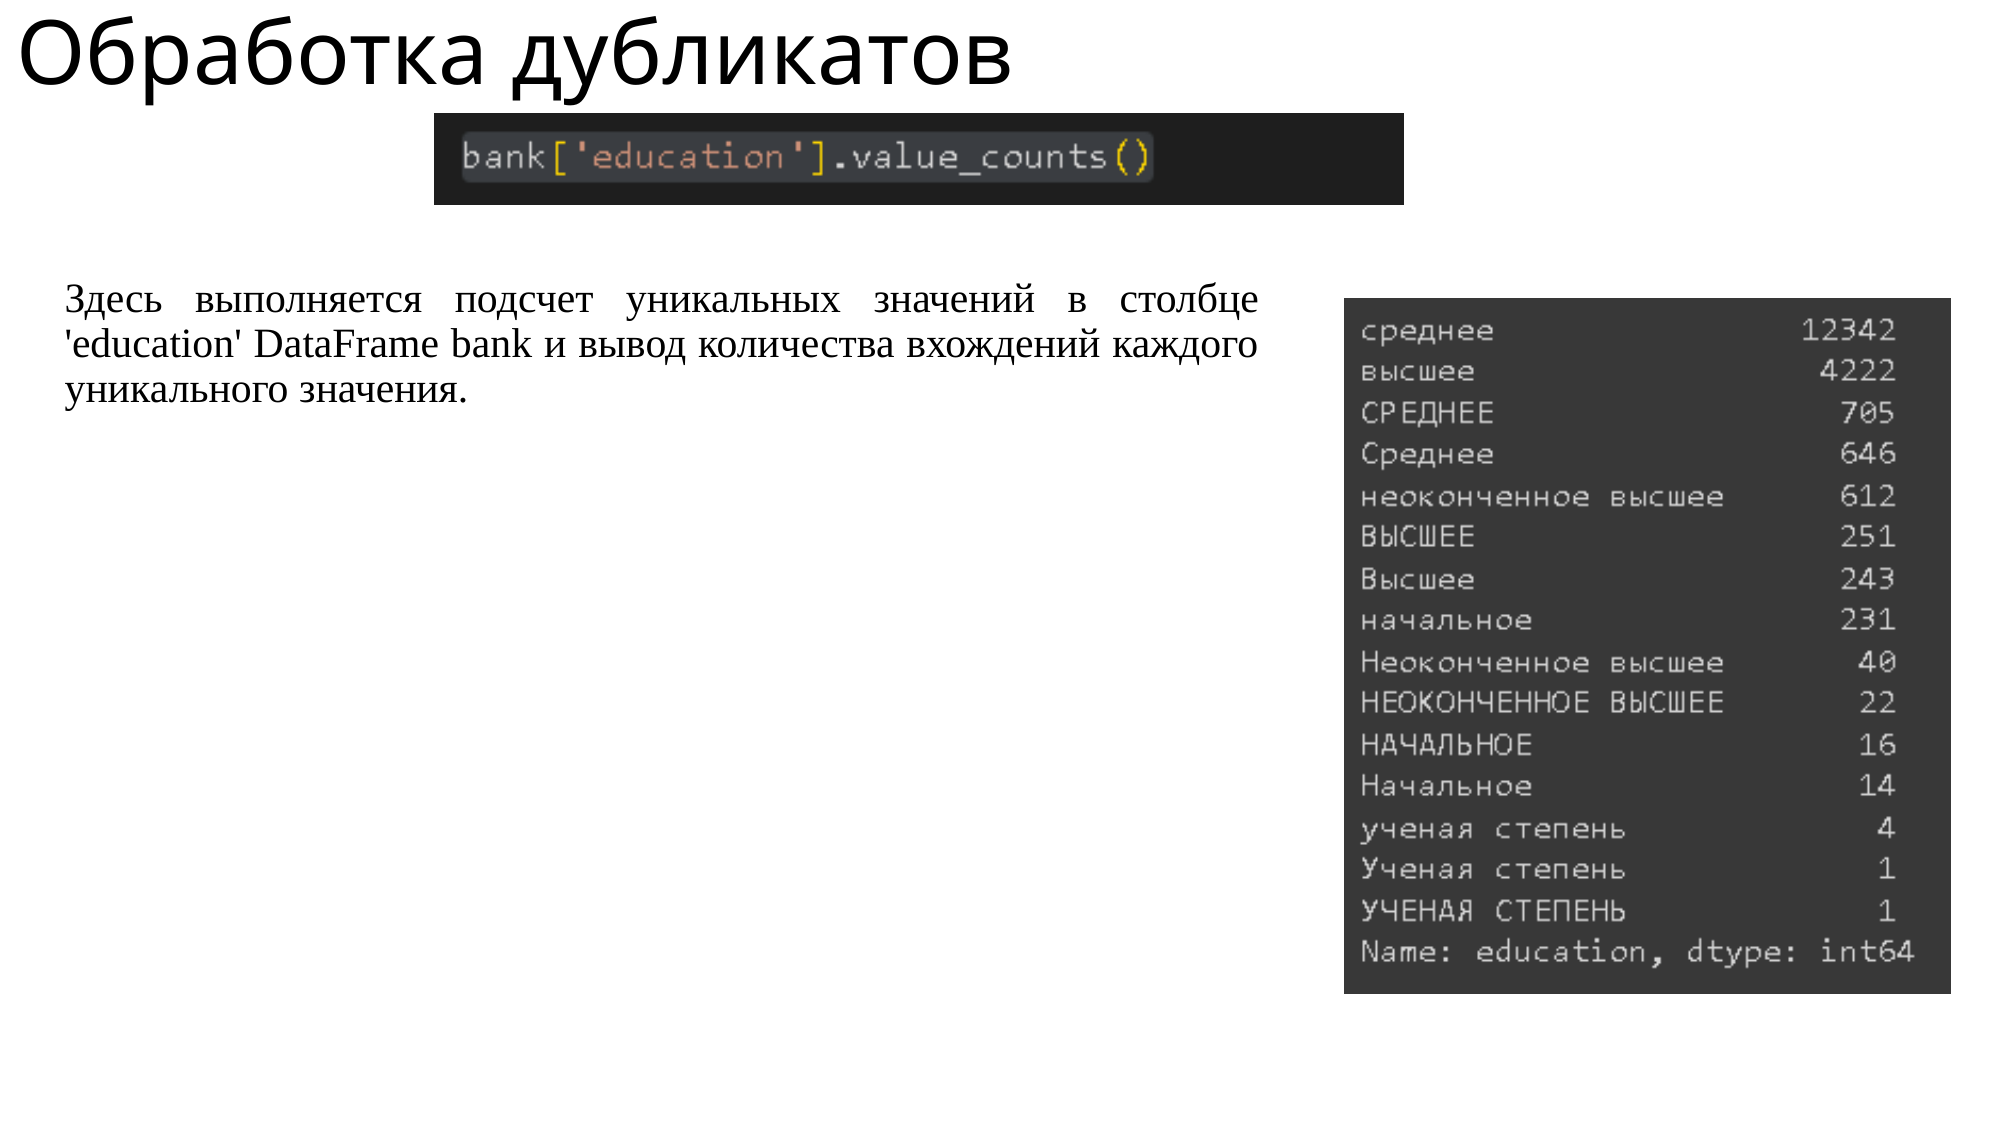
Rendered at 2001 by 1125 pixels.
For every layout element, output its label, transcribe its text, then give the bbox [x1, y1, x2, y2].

text_box Обработка дубликатов [1, 0, 2000, 112]
picture [1344, 298, 1951, 994]
list Здесь выполняется подсчет уникальных значений в столбце 'education' DataFrame bank и вывод количества вхождений каждого уникального значения. [49, 269, 1275, 1056]
picture [434, 113, 1405, 205]
